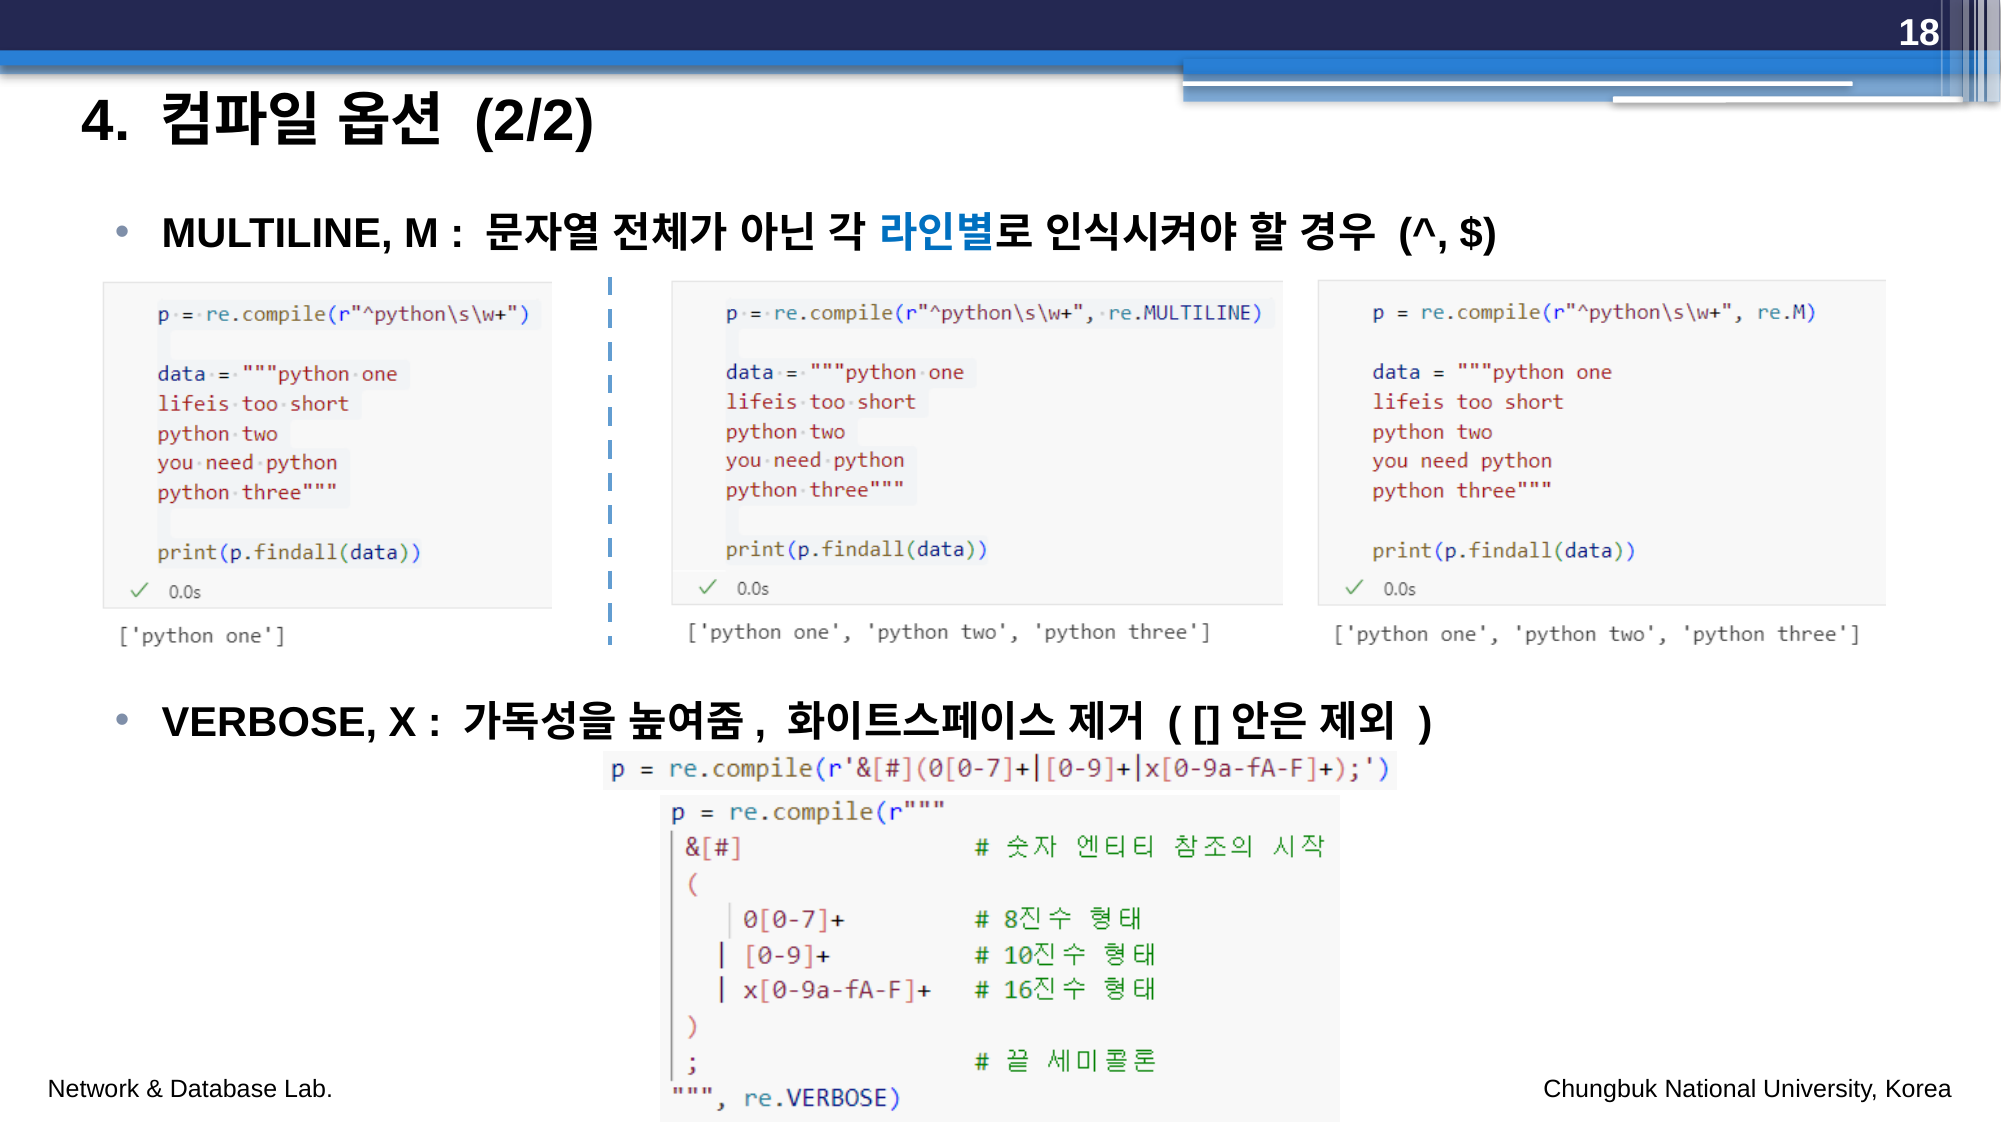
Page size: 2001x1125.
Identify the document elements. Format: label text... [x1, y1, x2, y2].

picture [1314, 276, 1887, 658]
picture [99, 278, 553, 658]
list MULTILINE, M : 문자열 전체가 아닌 각 라인별로 인식시켜야 할 경우 (^, $) VERBOSE, X : 가독성을 높여줌, 화이트스페이스 제거 ( []안은 제외 ) [99, 173, 1901, 1052]
picture [660, 794, 1340, 1123]
title 4. 컴파일 옵션 (2/2) [66, 73, 1924, 161]
picture [668, 277, 1283, 658]
slide_number 18 [1788, 0, 1955, 61]
picture [602, 751, 1398, 790]
